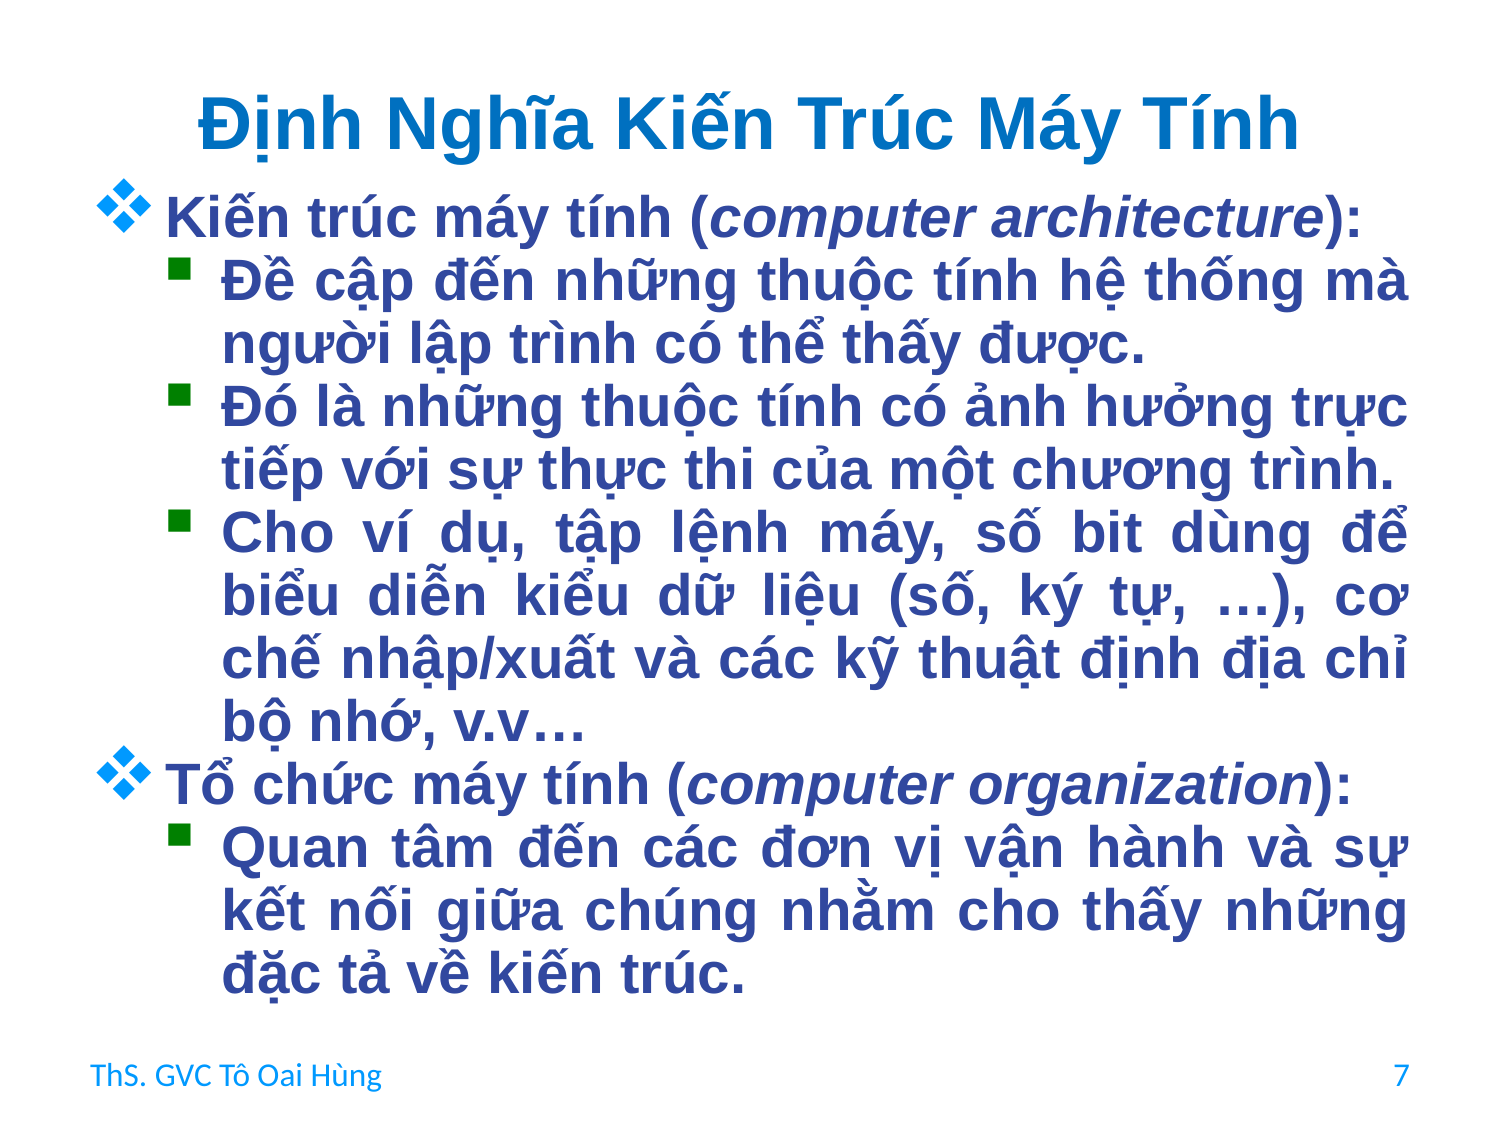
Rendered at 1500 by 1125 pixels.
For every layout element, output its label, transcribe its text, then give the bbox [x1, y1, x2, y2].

slide_number ThS. GVC Tô Oai Hùng [75, 1042, 425, 1103]
slide_number 7 [1074, 1042, 1425, 1103]
title Định Nghĩa Kiến Trúc Máy Tính [75, 60, 1425, 179]
list Kiến trúc máy tính (computer architecture): Đề cập đến những thuộc tính hệ thống mà người lập trình có thể thấy được. Đó là những thuộc tính có ảnh hưởng trực tiếp với sự thực thi của một chương trình. Cho ví dụ, tập lệnh máy, số bit dùng để biểu diễn kiểu dữ liệu (số, ký tự, …), cơ chế nhập/xuất và các kỹ thuật định địa chỉ bộ nhớ, v.v… Tổ chức máy tính (computer organization): Quan tâm đến các đơn vị vận hành và sự kết nối giữa chúng nhằm cho thấy những đặc tả về kiến trúc. [75, 179, 1425, 1050]
